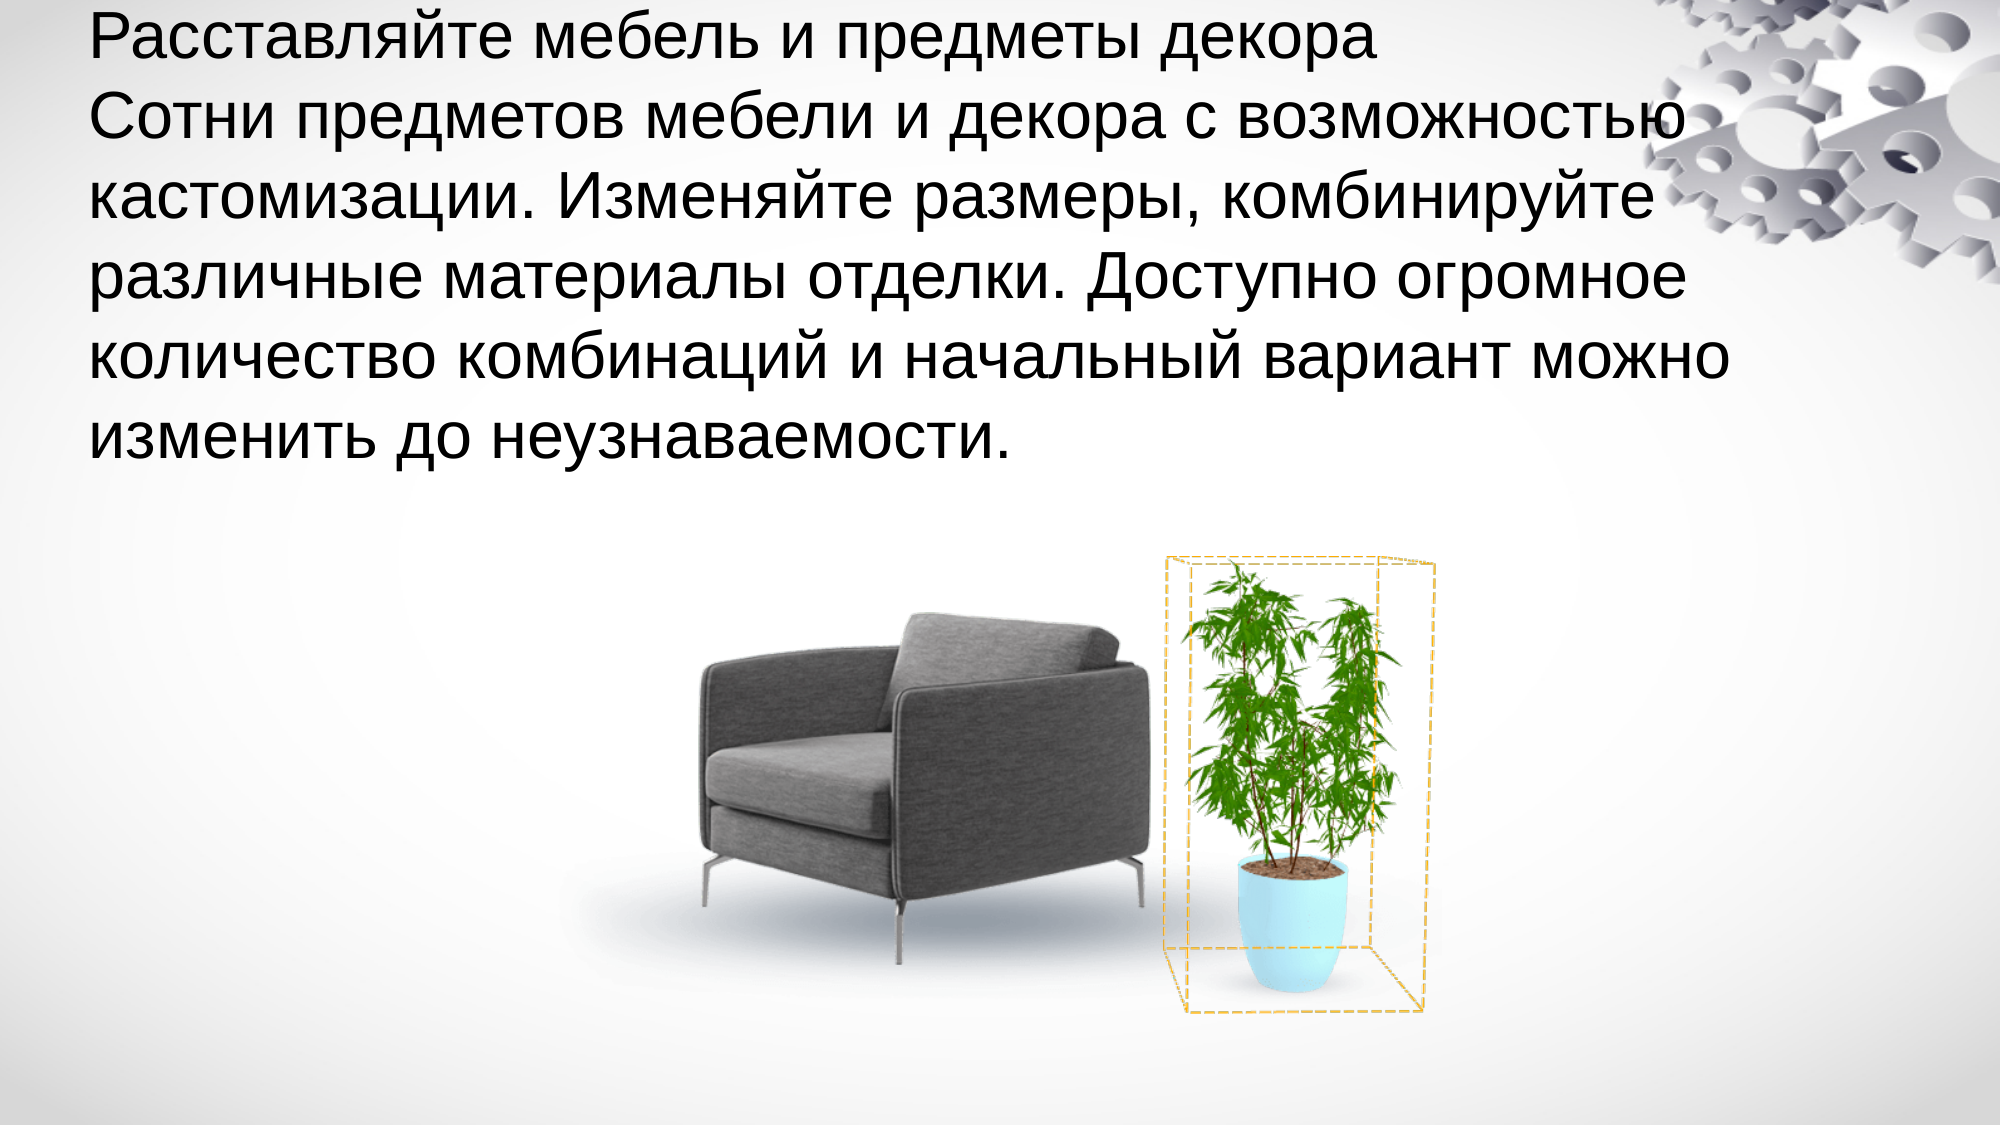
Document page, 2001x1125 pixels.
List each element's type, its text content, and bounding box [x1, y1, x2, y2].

title Расставляйте мебель и предметы декора Сотни предметов мебели и декора с возможностью кастомизации. Изменяйте размеры, комбинируйте различные материалы отделки. Доступно огромное количество комбинаций и начальный вариант можно изменить до неузнаваемости. [73, 183, 1874, 280]
picture [0, 0, 2000, 1125]
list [558, 556, 1442, 1014]
